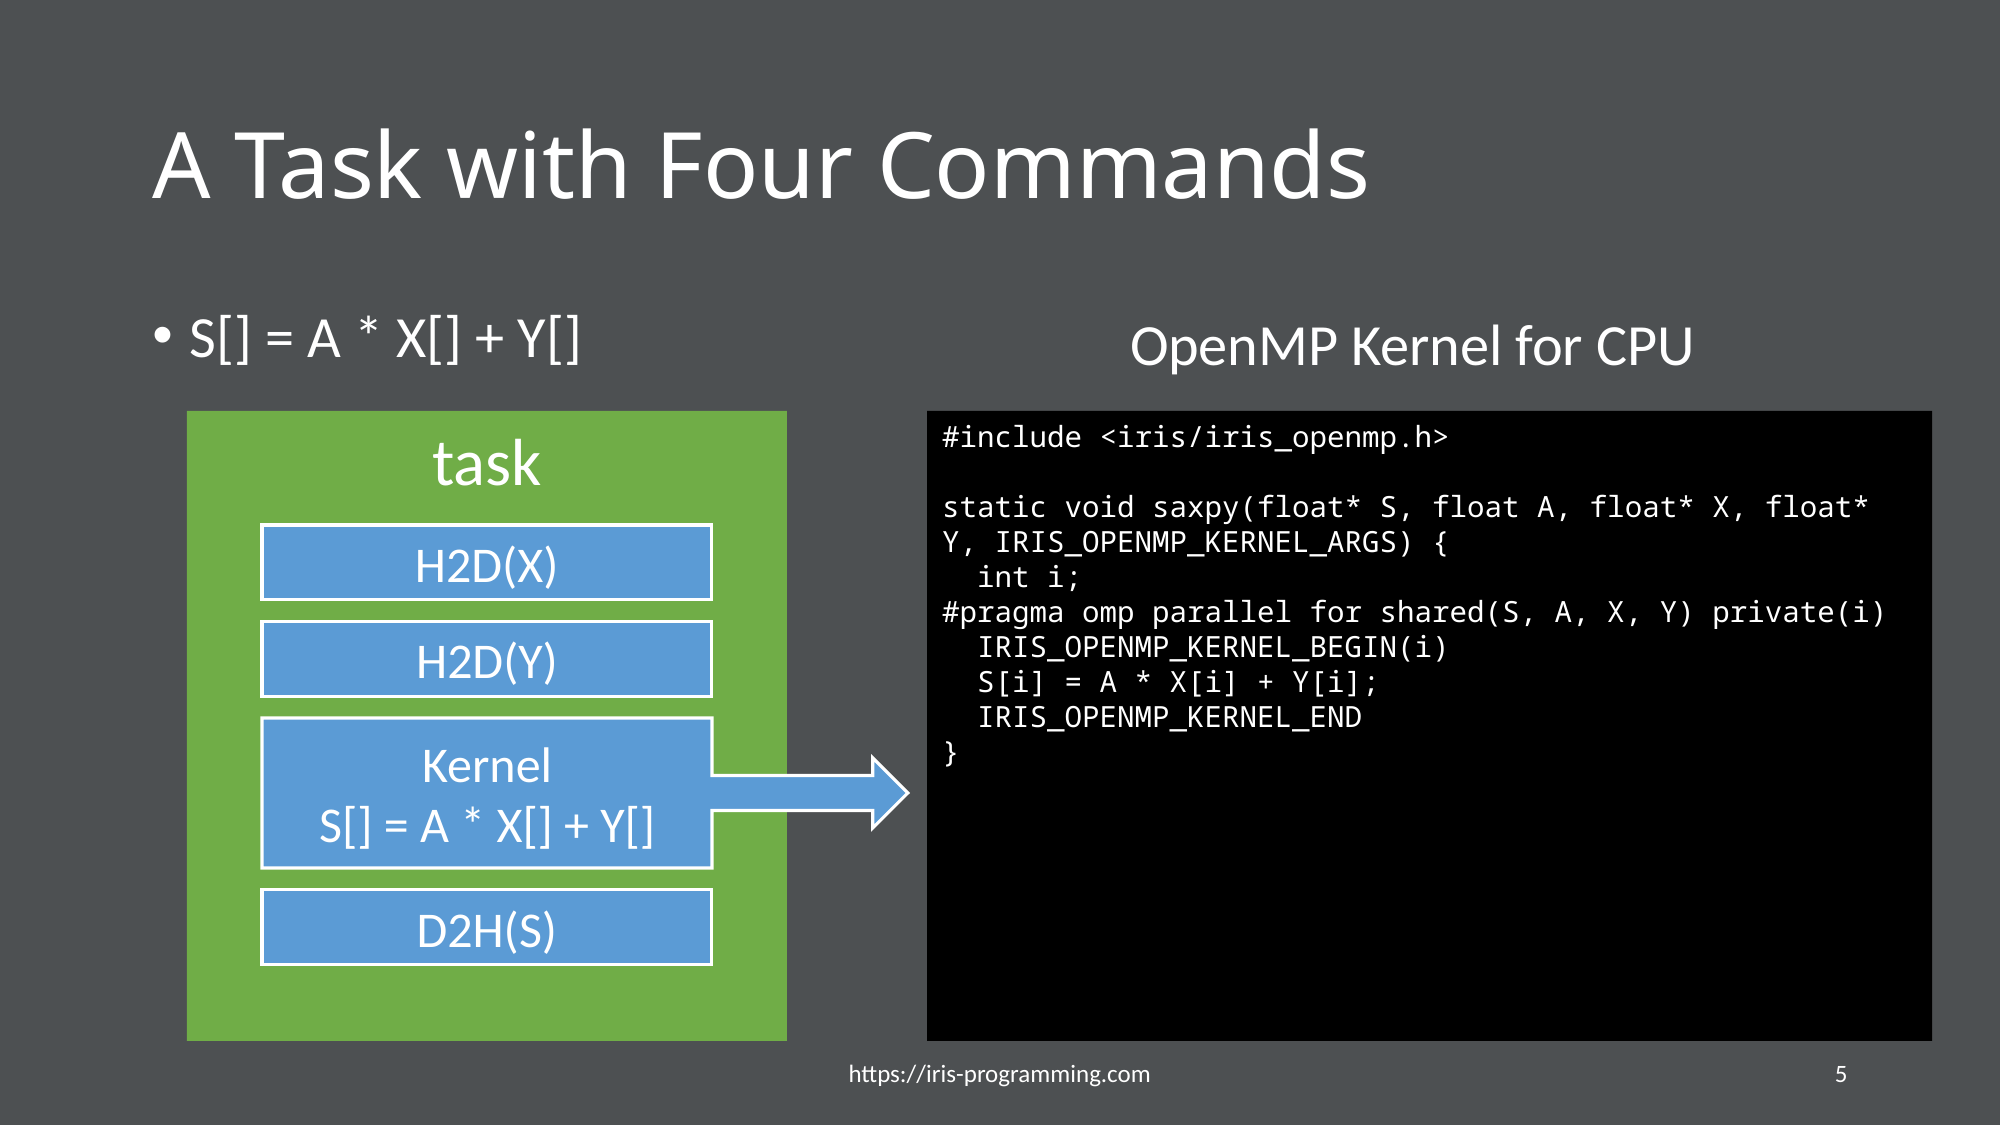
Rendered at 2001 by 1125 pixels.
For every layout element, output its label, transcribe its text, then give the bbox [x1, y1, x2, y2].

text_box D2H(S) [260, 888, 713, 966]
text_box #include <iris/iris_openmp.h> static void saxpy(float* S, float A, float* X, float* Y, IRIS_OPENMP_KERNEL_ARGS) { int i; #pragma omp parallel for shared(S, A, X, Y) private(i) IRIS_OPENMP_KERNEL_BEGIN(i) S[i] = A * X[i] + Y[i]; IRIS_OPENMP_KERNEL_END } [926, 410, 1933, 1042]
list S[] = A * X[] + Y[] [137, 299, 1863, 1014]
text_box task [186, 410, 788, 1042]
footer https://iris-programming.com [662, 1042, 1338, 1103]
title A Task with Four Commands [137, 59, 1863, 278]
slide_number 5 [1412, 1042, 1863, 1103]
text_box H2D(Y) [260, 620, 713, 698]
text_box Kernel S[] = A * X[] + Y[] [260, 716, 911, 870]
text_box OpenMP Kernel for CPU [1115, 299, 1710, 385]
text_box H2D(X) [260, 523, 713, 601]
